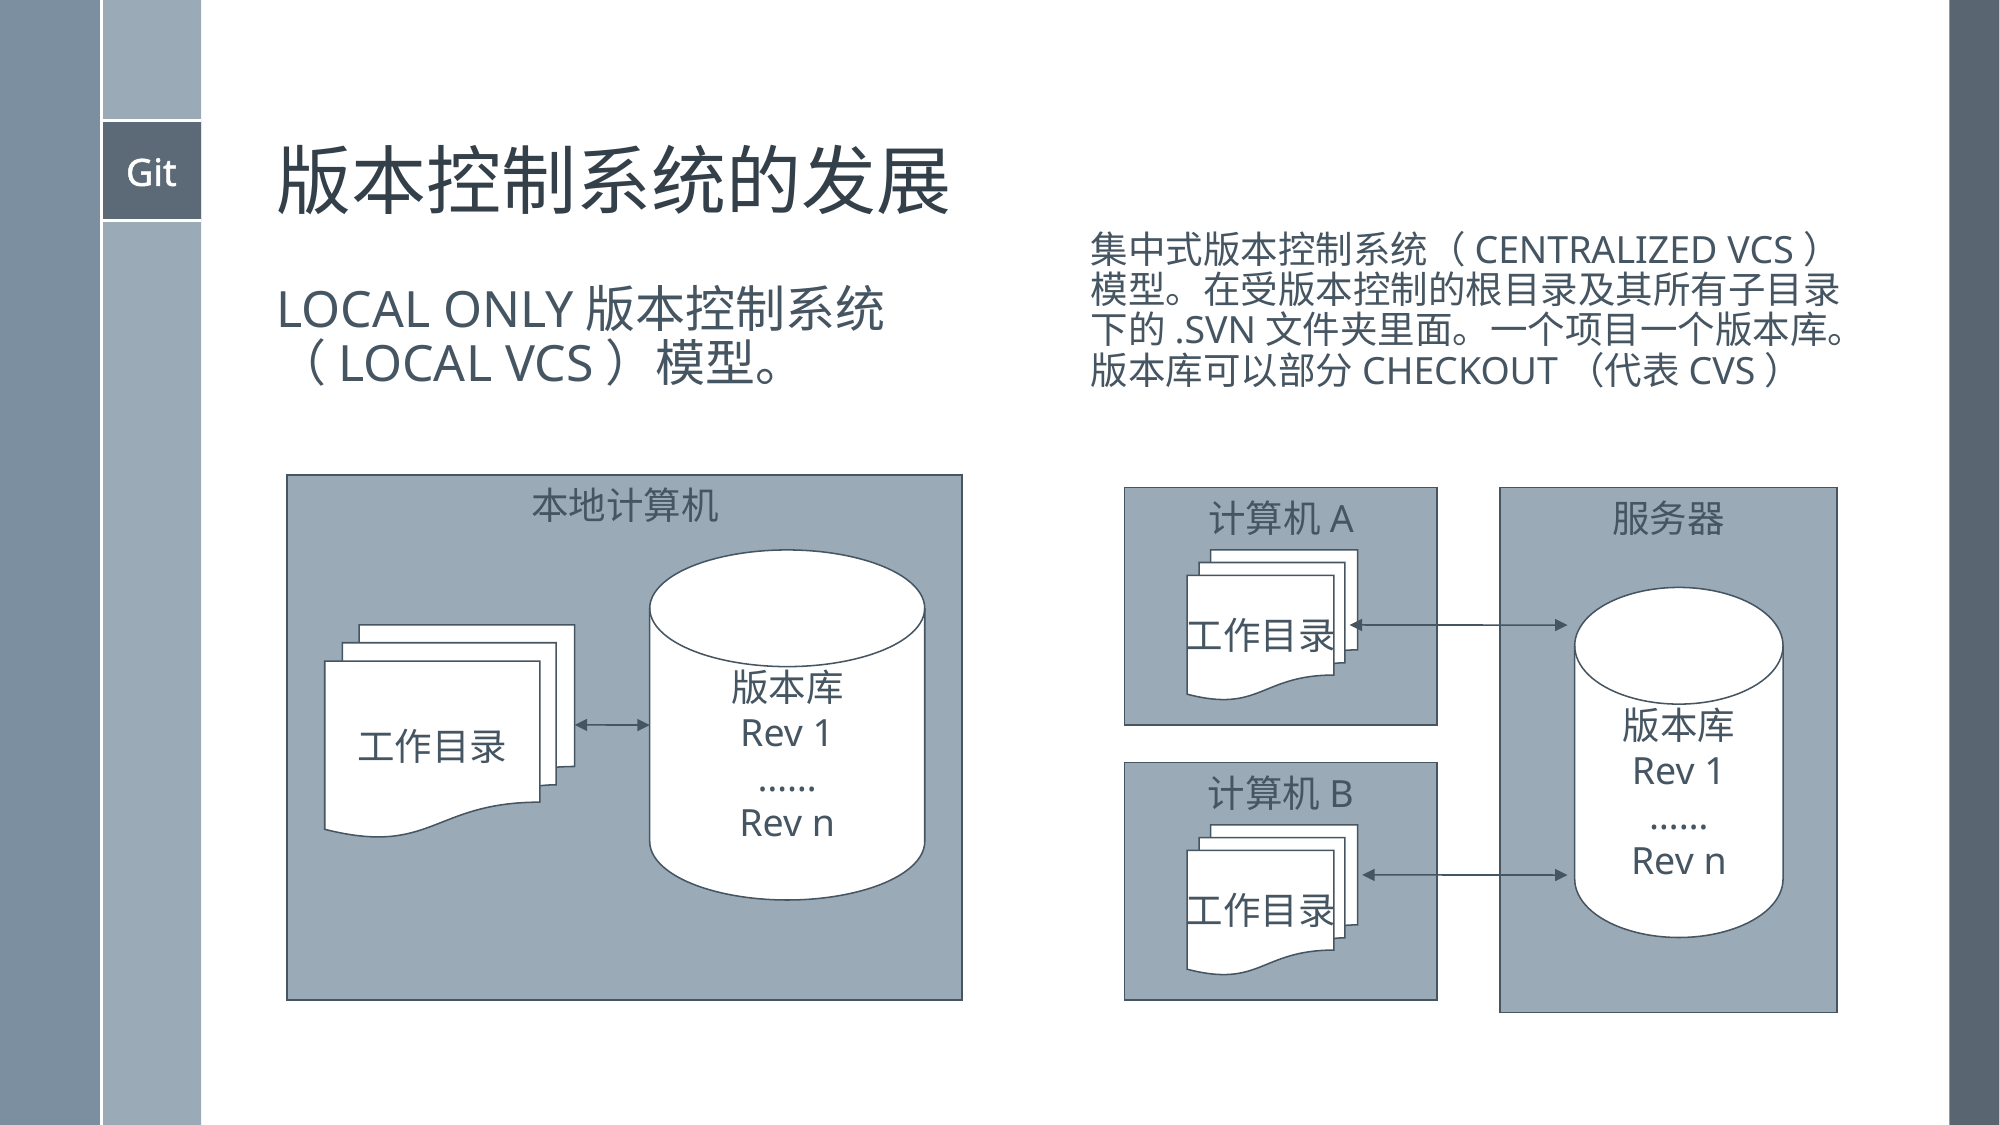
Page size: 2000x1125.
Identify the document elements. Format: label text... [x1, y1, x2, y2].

text_box 工作目录 [1187, 824, 1358, 975]
text_box 工作目录 [324, 624, 575, 837]
text_box [1349, 618, 1568, 632]
text_box 版本库 Rev 1 …… Rev n [1574, 587, 1784, 938]
text_box 计算机B [1124, 762, 1438, 1000]
list Local Only版本控制系统（Local VCS）模型。 [261, 246, 1052, 400]
list 集中式版本控制系统（Centralized VCS）模型。在受版本控制的根目录及其所有子目录下的.svn文件夹里面。一个项目一个版本库。版本库可以部分checkout（代表CVS） [1075, 246, 1867, 400]
text_box 工作目录 [1187, 549, 1358, 700]
text_box 计算机A [1124, 487, 1438, 725]
title 版本控制系统的发展 [261, 29, 1867, 233]
text_box 版本库 Rev 1 …… Rev n [649, 549, 925, 901]
text_box 服务器 [1499, 487, 1838, 1013]
text_box [1362, 868, 1568, 882]
text_box [574, 718, 650, 732]
text_box 本地计算机 [287, 474, 963, 1000]
